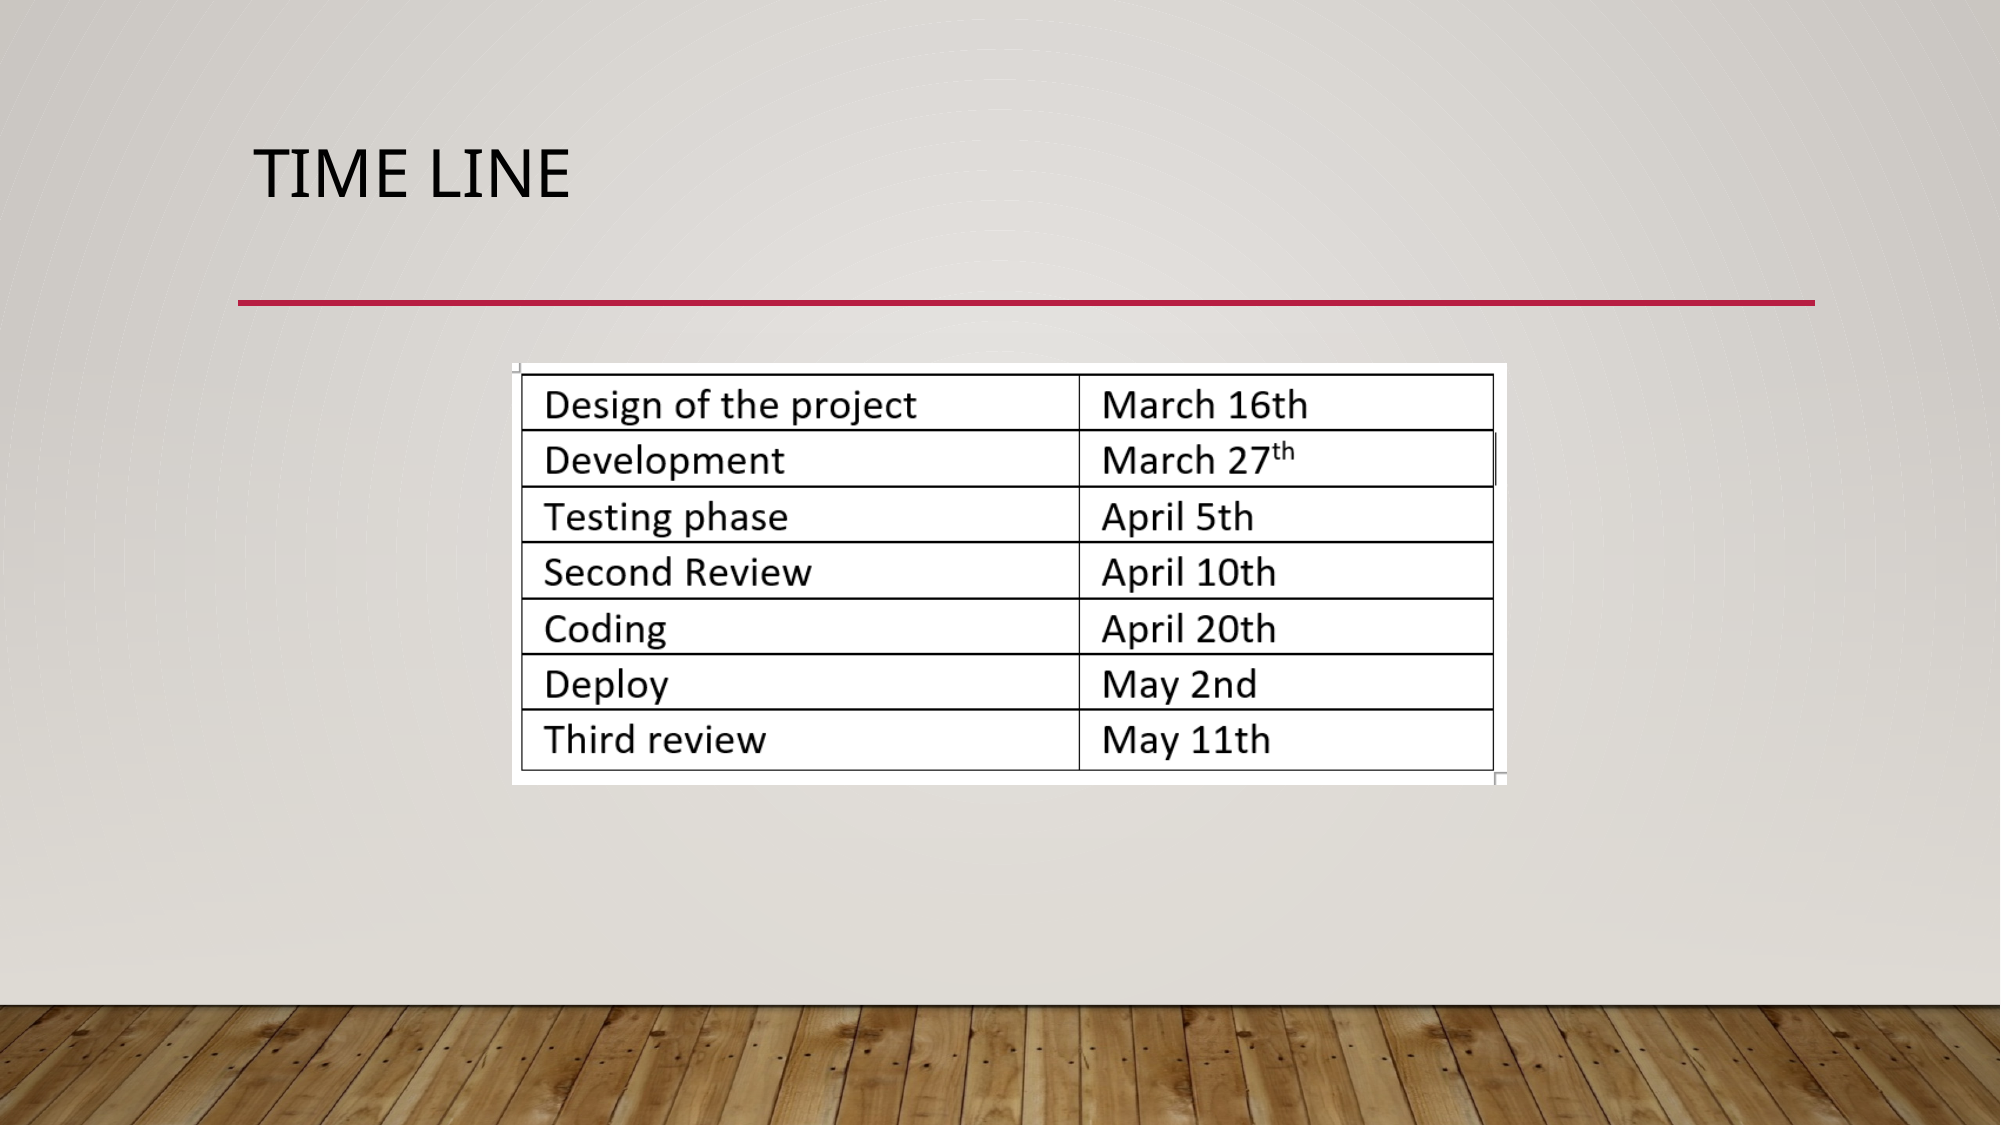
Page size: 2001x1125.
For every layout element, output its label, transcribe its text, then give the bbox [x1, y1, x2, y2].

title Time line [238, 131, 1814, 305]
picture [0, 1005, 2000, 1125]
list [511, 363, 1507, 785]
